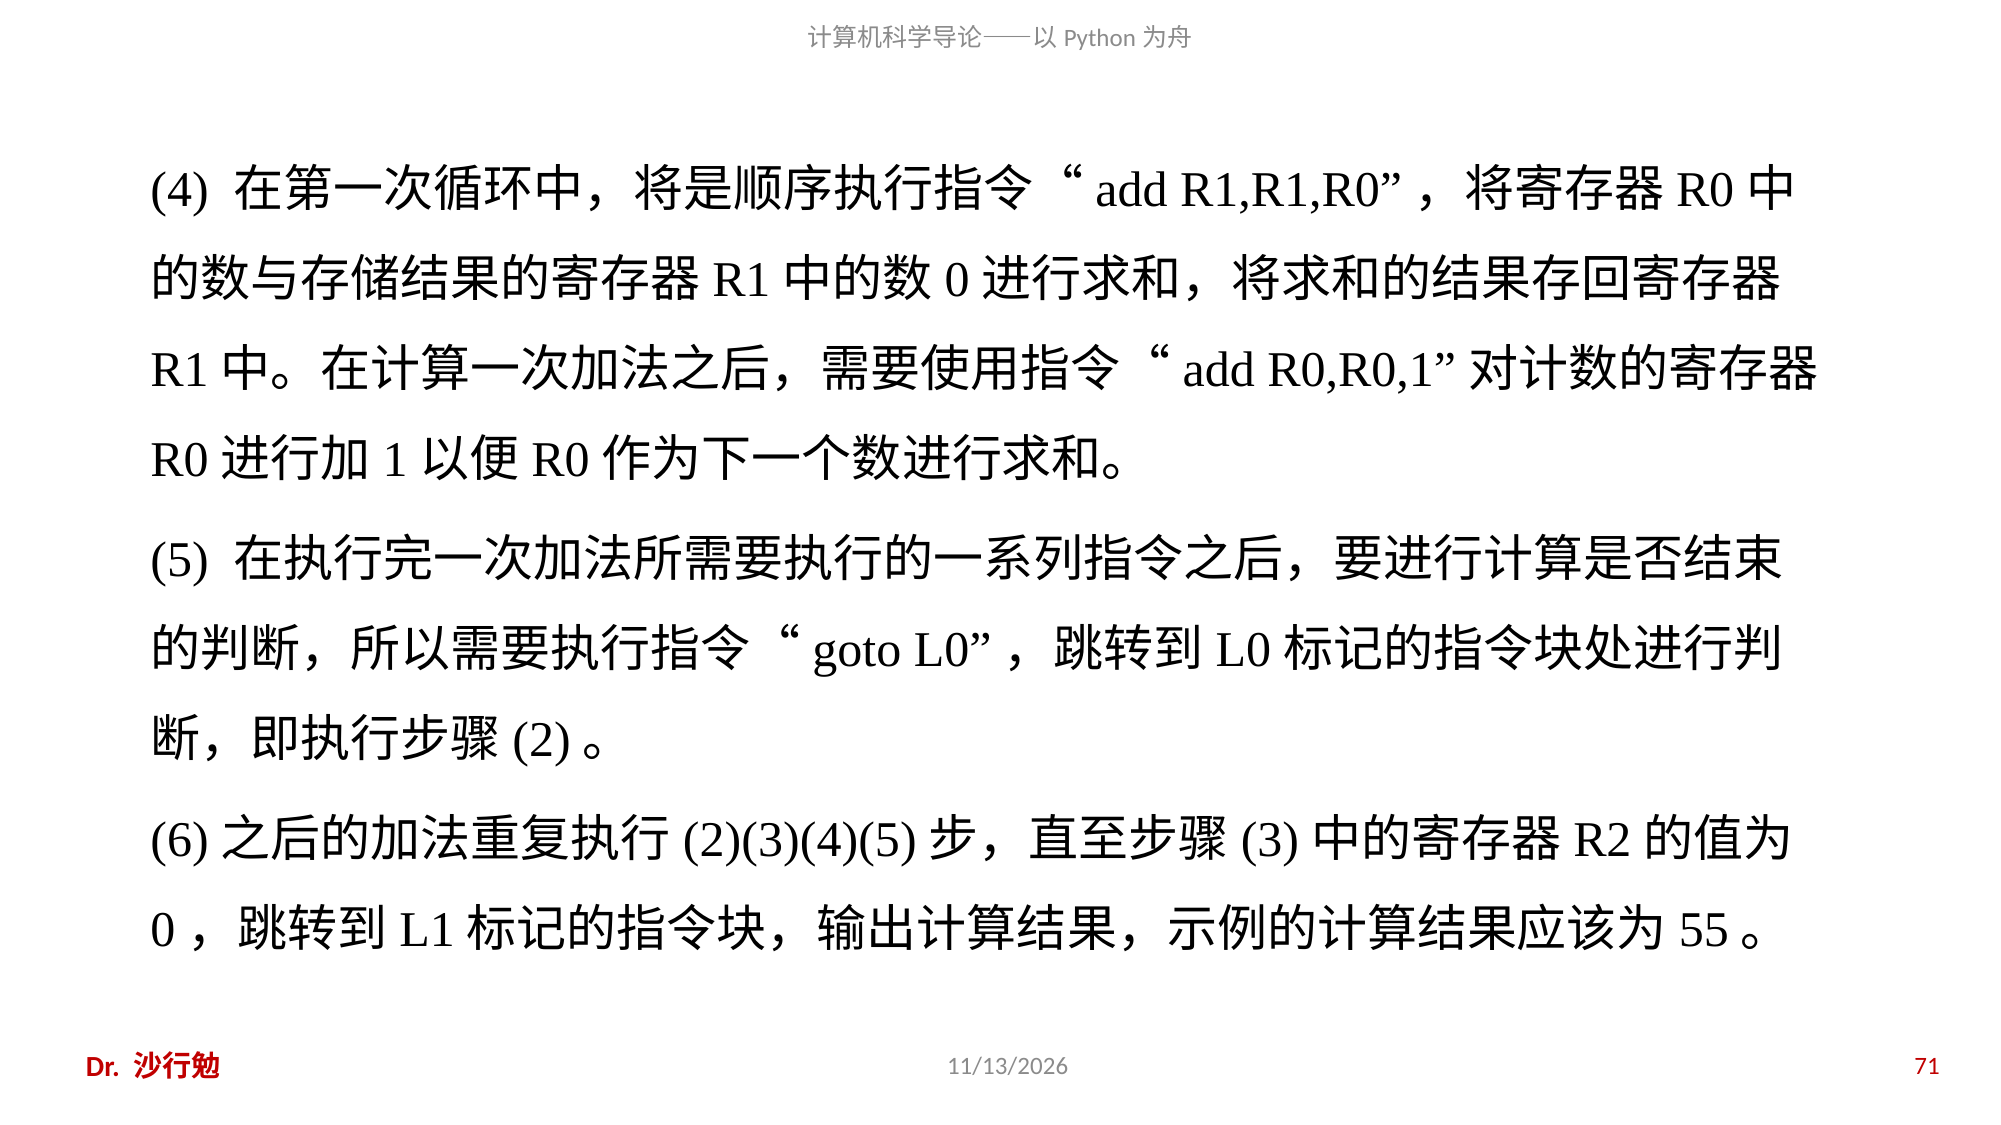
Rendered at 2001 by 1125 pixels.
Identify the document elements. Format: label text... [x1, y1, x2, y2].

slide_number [669, 1035, 1347, 1095]
slide_number 71 [1488, 1035, 1955, 1095]
footer Dr. 沙行勉 [70, 1035, 514, 1095]
list (4) 在第一次循环中，将是顺序执行指令“add R1,R1,R0”，将寄存器R0中的数与存储结果的寄存器R1中的数0进行求和，将求和的结果存回寄存器R1中。在计算一次加法之后，需要使用指令“add R0,R0,1”对计数的寄存器R0进行加1以便R0作为下一个数进行求和。 (5) 在执行完一次加法所需要执行的一系列指令之后，要进行计算是否结束的判断，所以需要执行指令“goto L0”，跳转到L0标记的指令块处进行判断，即执行步骤(2)。 (6)之后的加法重复执行(2)(3)(4)(5)步，直至步骤(3)中的寄存器R2的值为0，跳转到L1标记的指令块，输出计算结果，示例的计算结果应该为55。 [135, 118, 1835, 1005]
